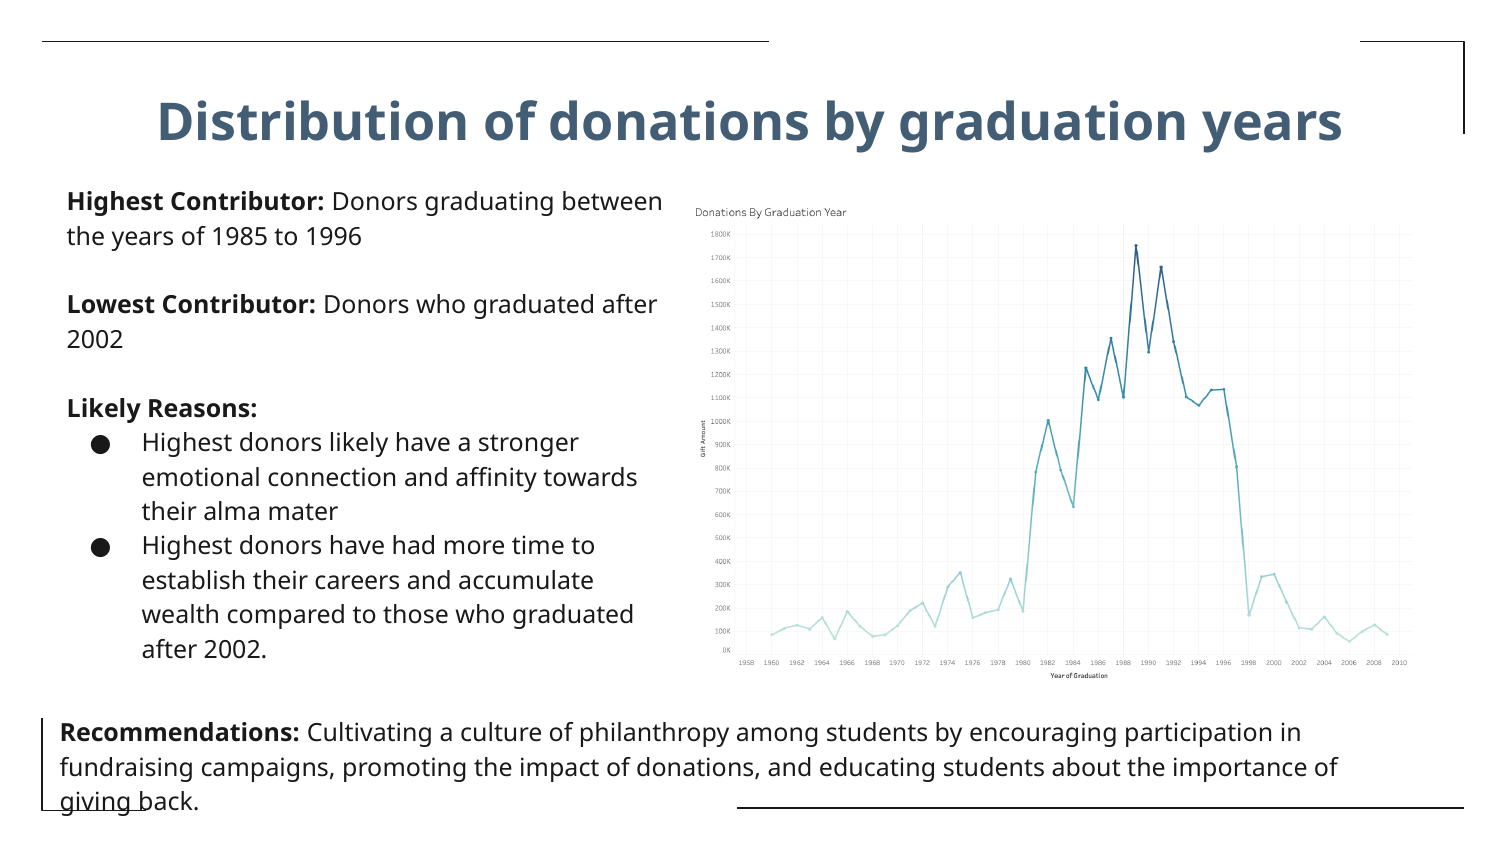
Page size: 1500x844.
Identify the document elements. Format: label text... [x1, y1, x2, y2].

picture [692, 203, 1413, 681]
list Highest Contributor: Donors graduating between the years of 1985 to 1996 Lowest Contributor: Donors who graduated after 2002 Likely Reasons: Highest donors likely have a stronger emotional connection and affinity towards their alma mater Highest donors have had more time to establish their careers and accumulate wealth compared to those who graduated after 2002. [51, 166, 682, 697]
text_box Recommendations: Cultivating a culture of philanthropy among students by encouraging participation in fundraising campaigns, promoting the impact of donations, and educating students about the importance of giving back. [44, 697, 1402, 831]
title Distribution of donations by graduation years [118, 72, 1382, 167]
